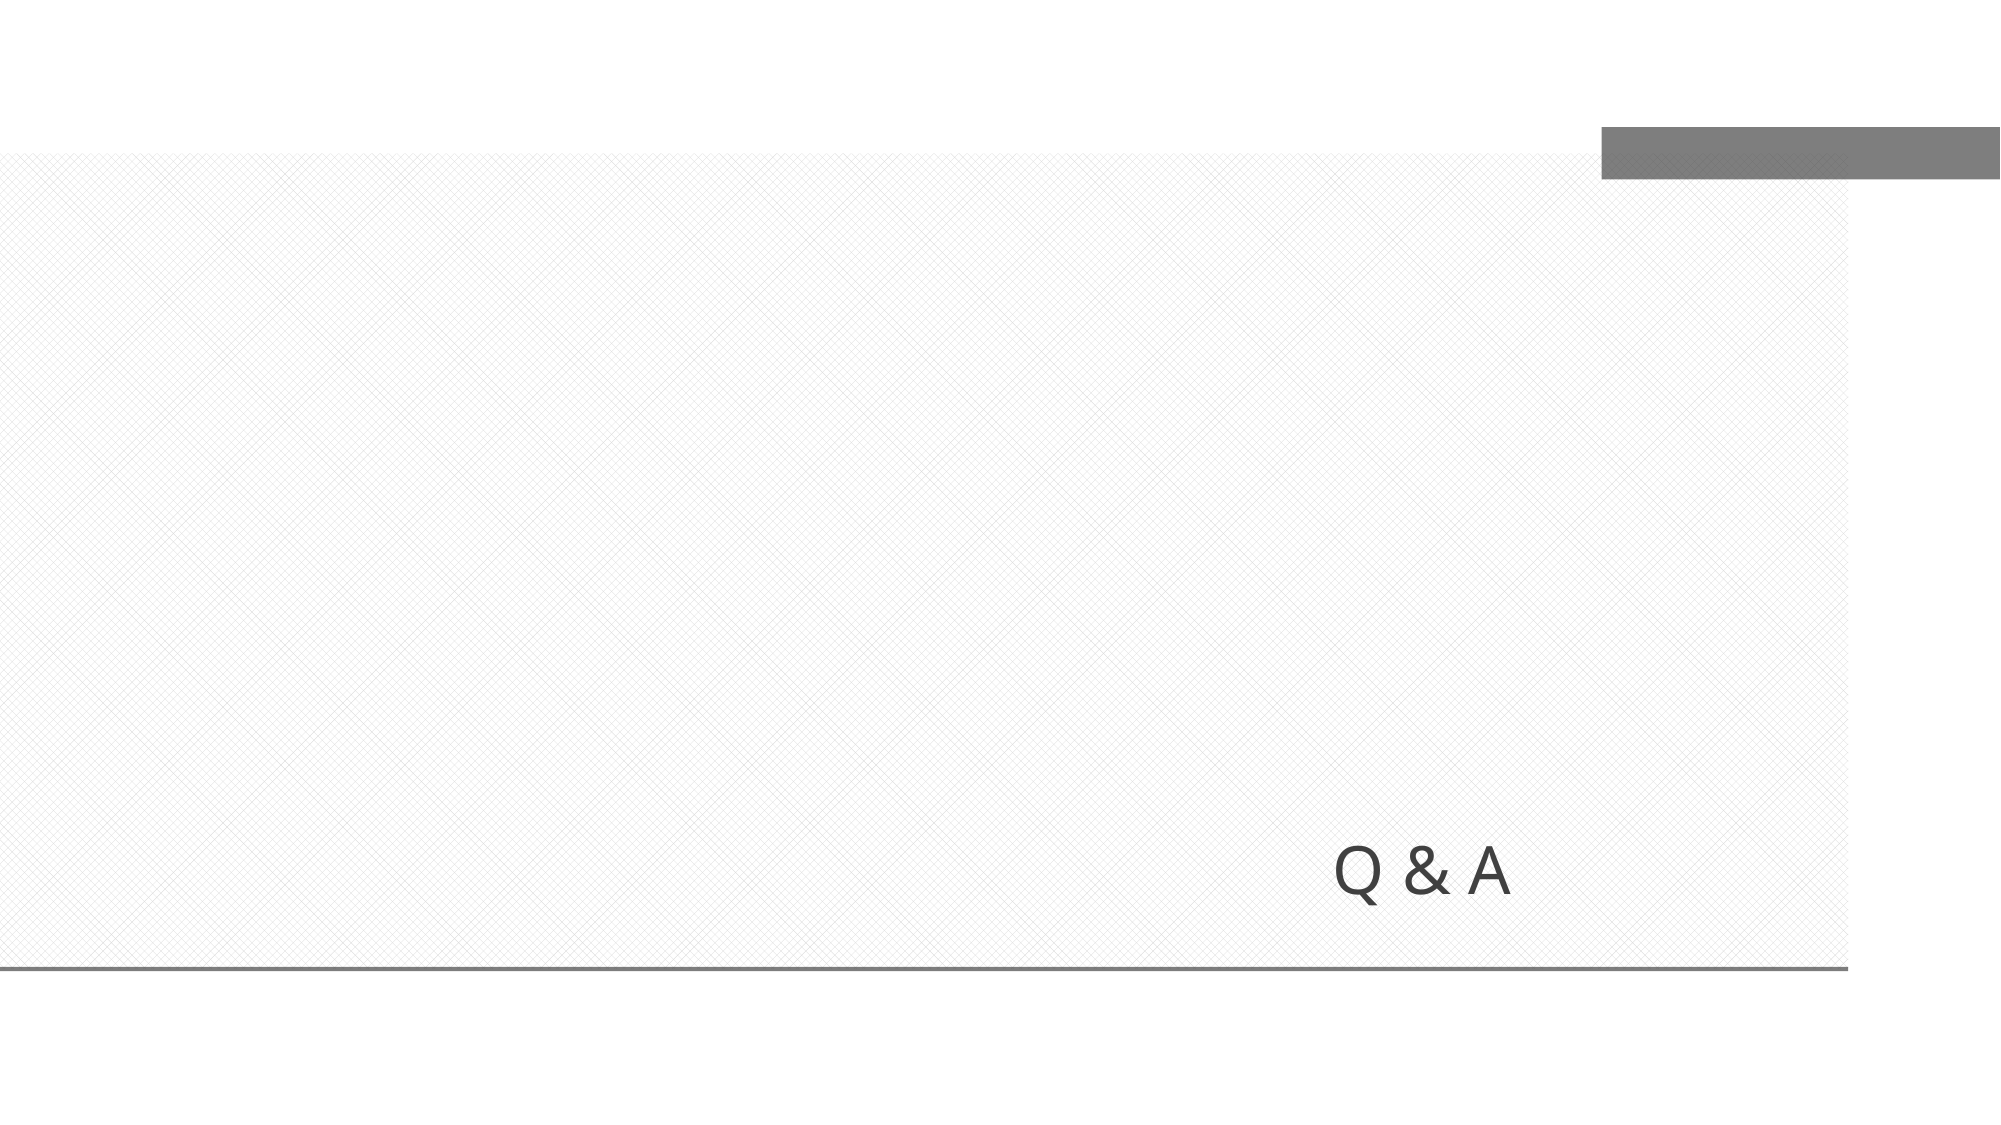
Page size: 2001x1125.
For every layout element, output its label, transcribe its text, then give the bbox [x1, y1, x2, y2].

text_box Q & A [1318, 821, 1773, 916]
